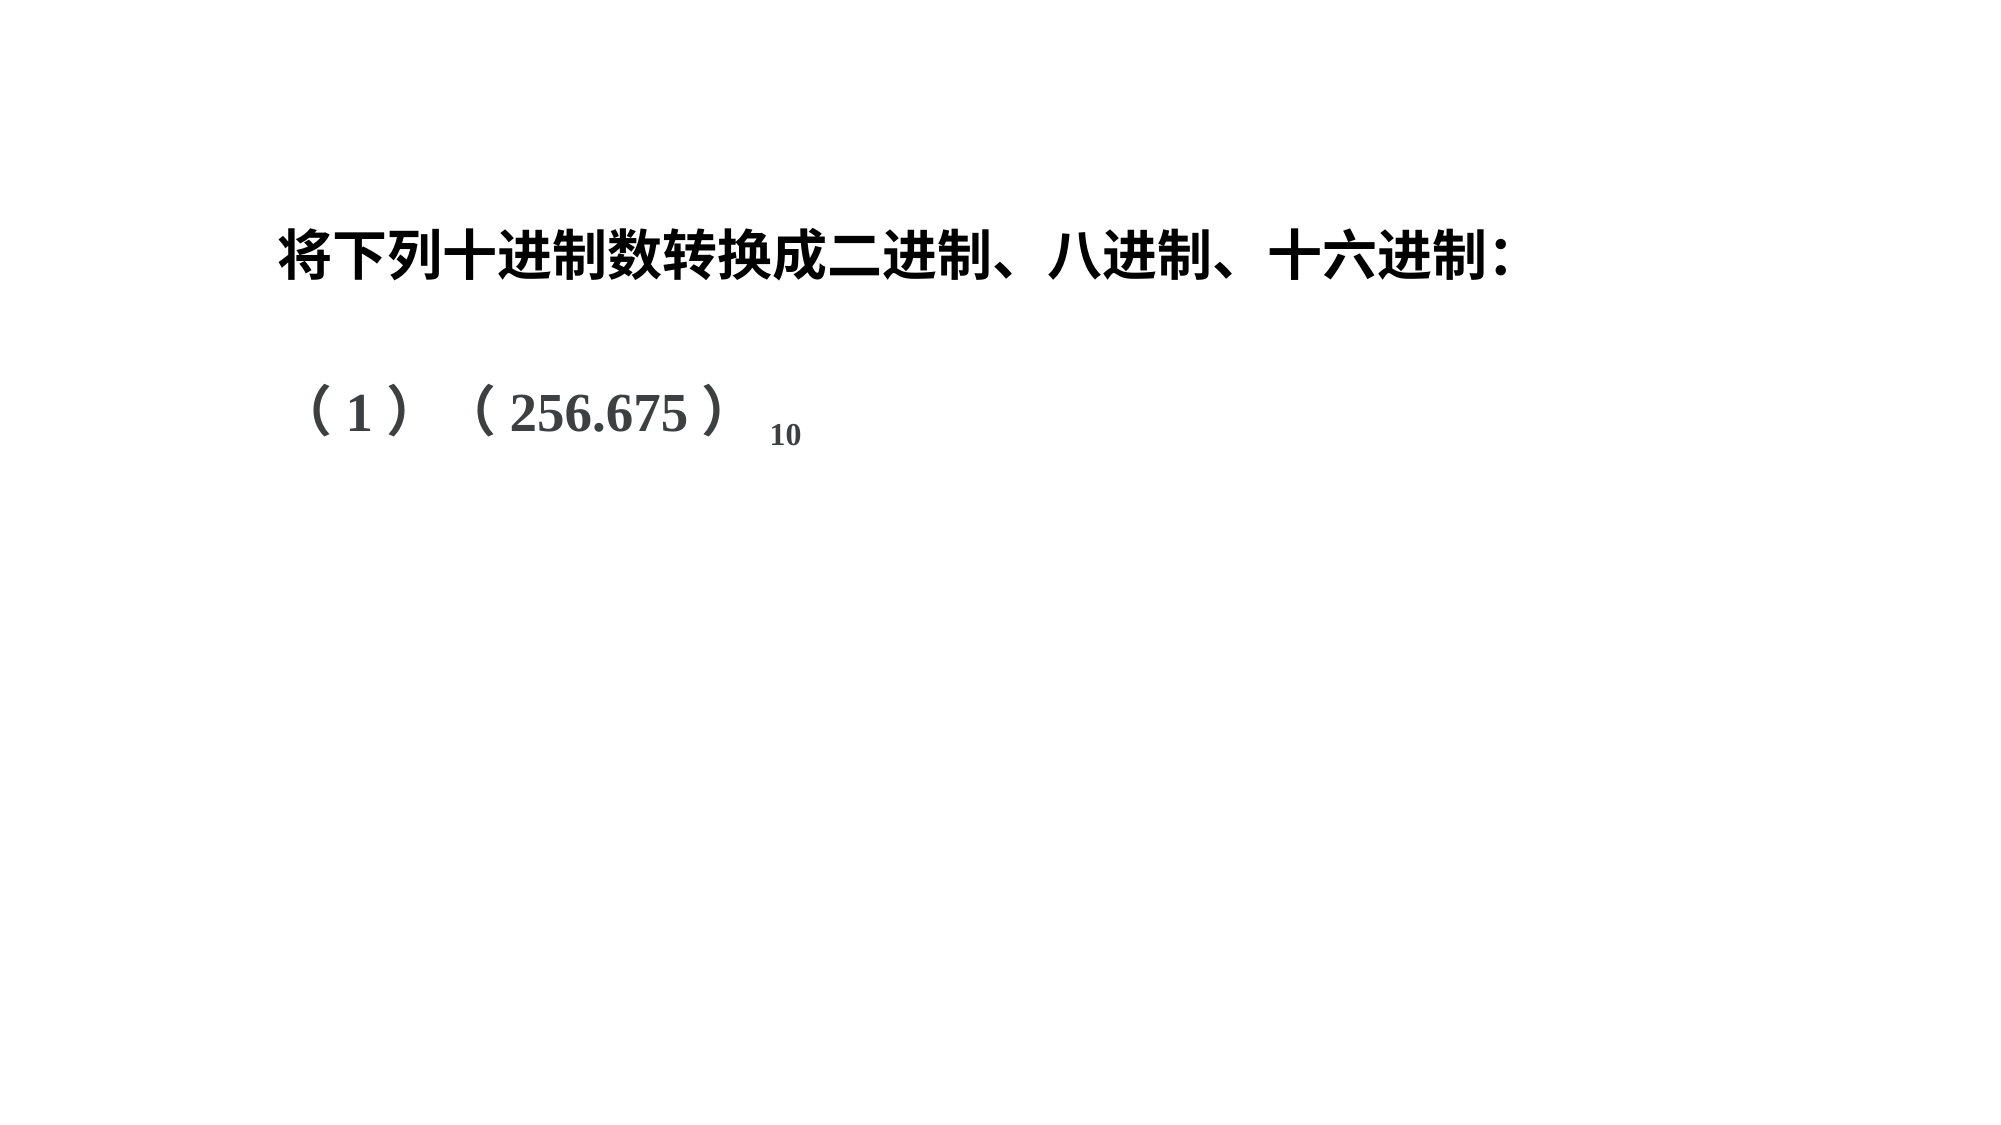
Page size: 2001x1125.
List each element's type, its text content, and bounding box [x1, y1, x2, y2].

title 将下列十进制数转换成二进制、八进制、十六进制： [262, 194, 1709, 322]
text_box （1）（256.675）10 [262, 350, 1411, 478]
